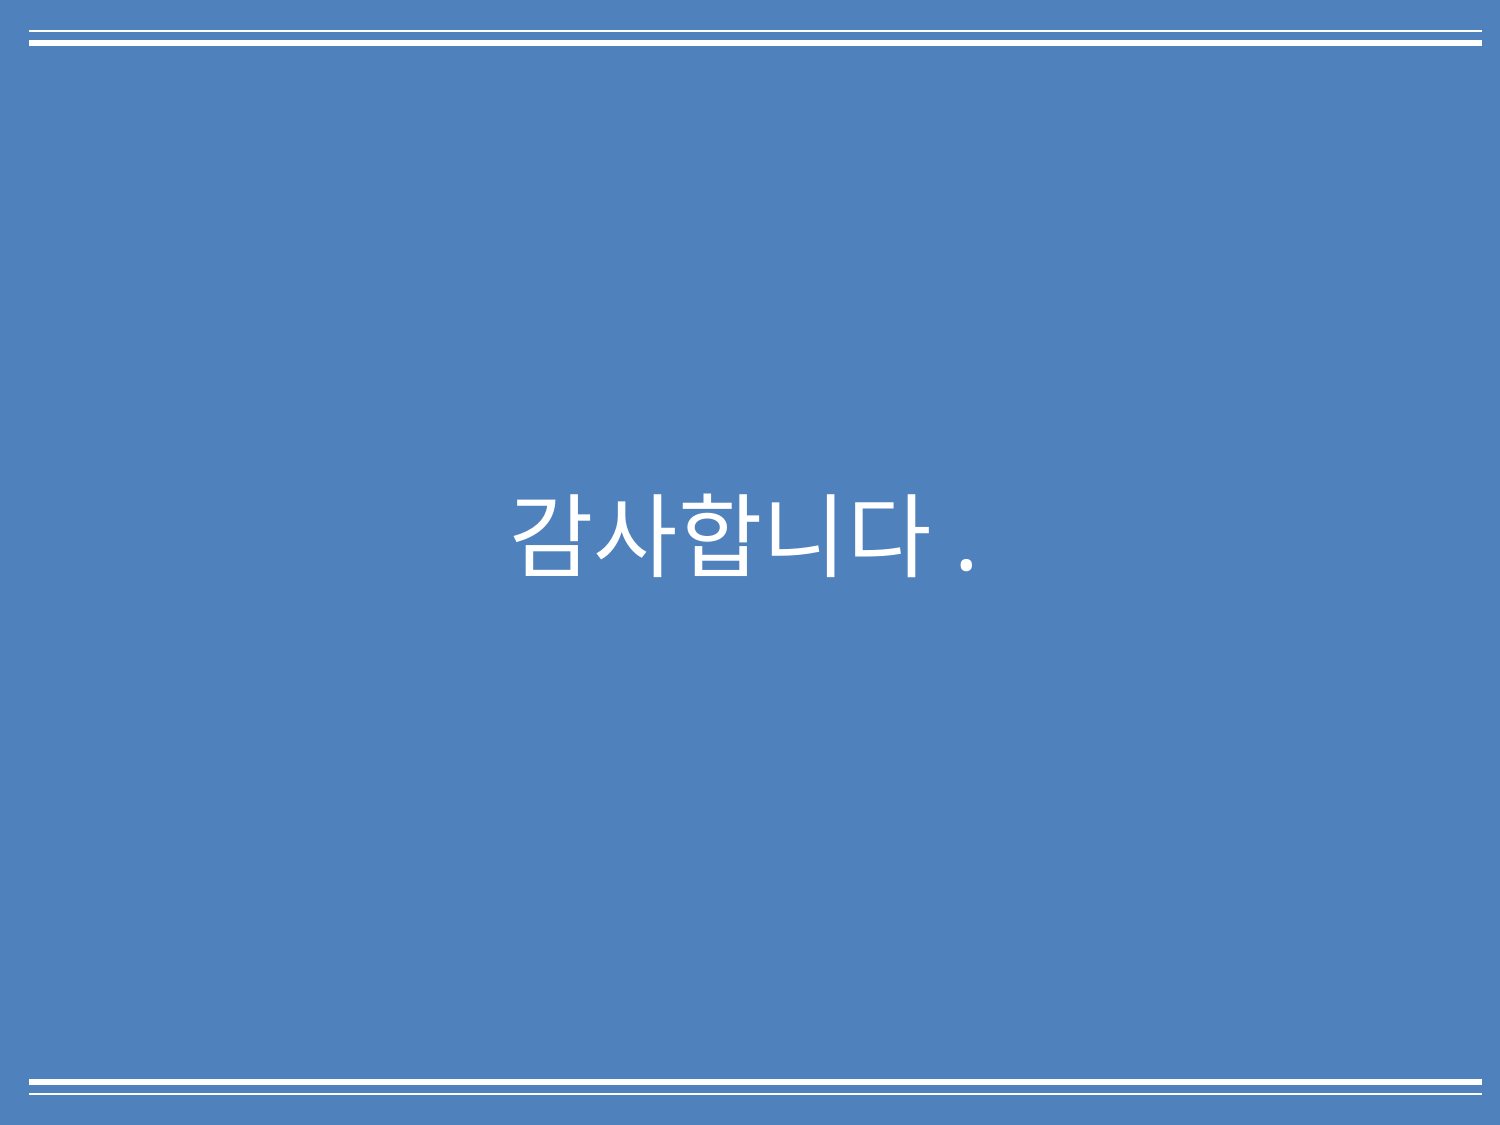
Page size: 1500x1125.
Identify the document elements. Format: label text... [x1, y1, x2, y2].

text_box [29, 1081, 1483, 1095]
text_box [0, 0, 1500, 1125]
text_box 감사합니다. [490, 471, 999, 597]
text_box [29, 30, 1483, 43]
